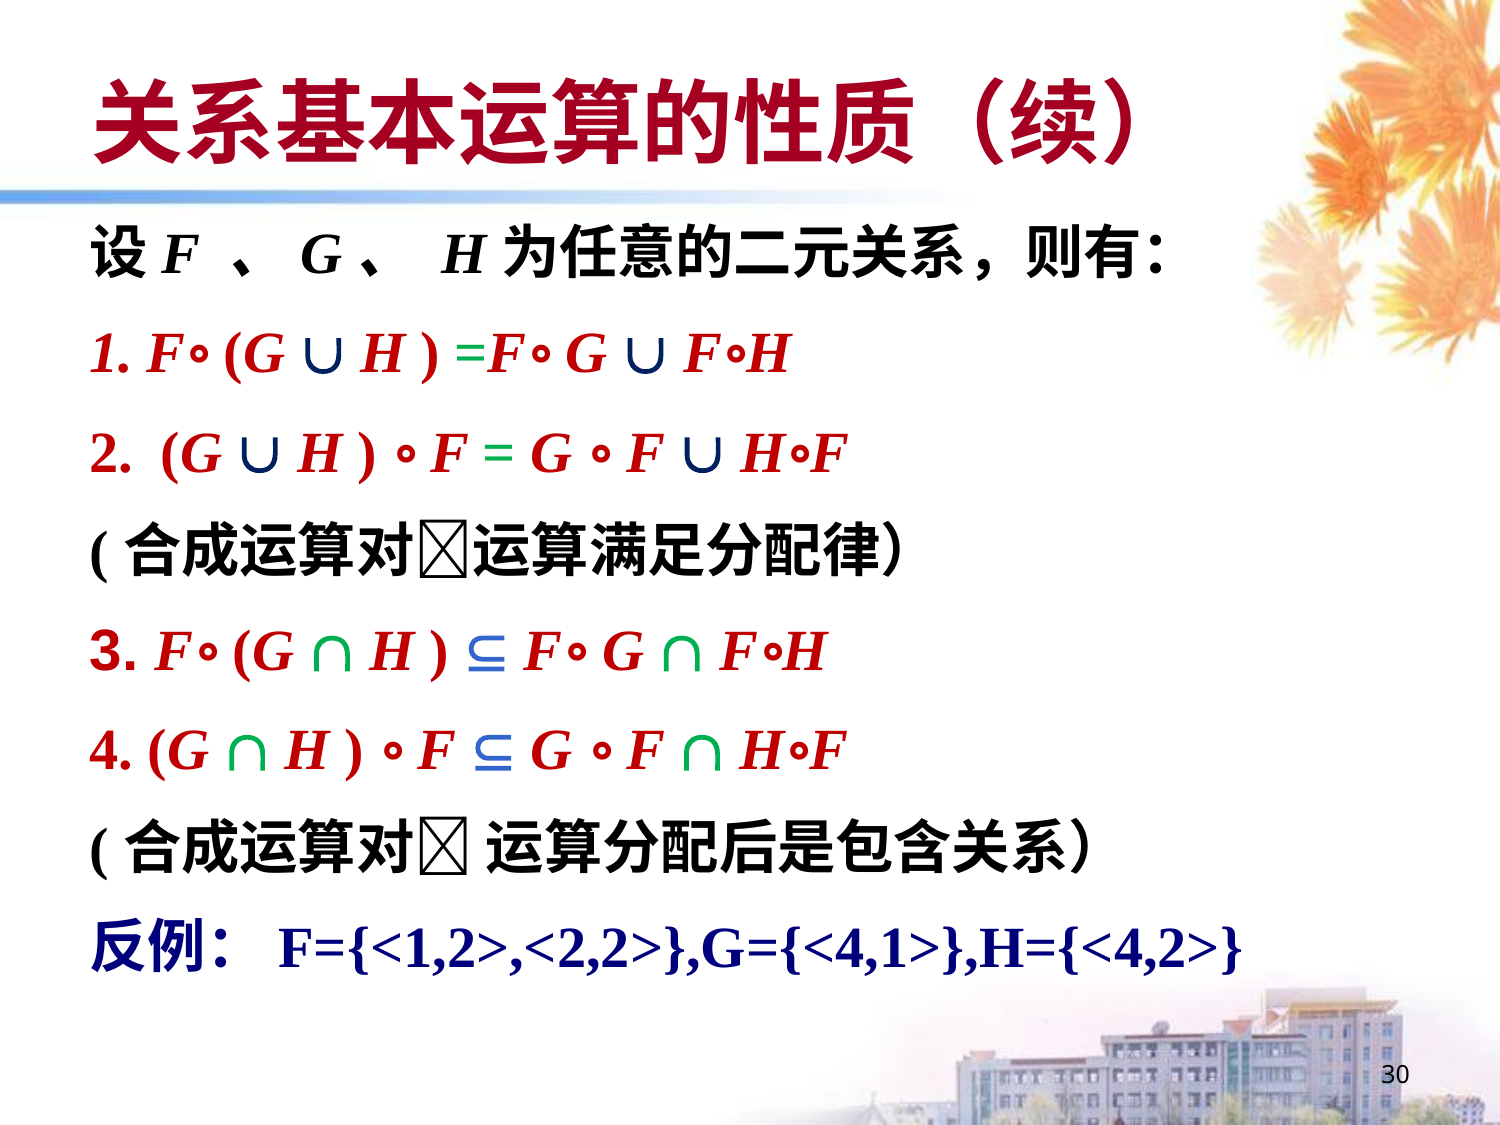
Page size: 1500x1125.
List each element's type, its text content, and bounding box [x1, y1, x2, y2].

text_box 关系基本运算的性质（续） [76, 31, 1400, 207]
text_box 设F 、G、 H为任意的二元关系，则有： F∘ (G  H ) =F∘ G  F∘H (G  H ) ∘ F = G ∘ F  H∘F (合成运算对运算满足分配律） 3. F∘ (G  H )  F∘ G  F∘H 4. (G  H ) ∘ F  G ∘ F  H∘F (合成运算对 运算分配后是包含关系） 反例：F={<1,2>,<2,2>},G={<4,1>},H={<4,2>} [74, 207, 1438, 987]
slide_number 30 [1074, 1024, 1426, 1101]
picture [0, 0, 1500, 1125]
